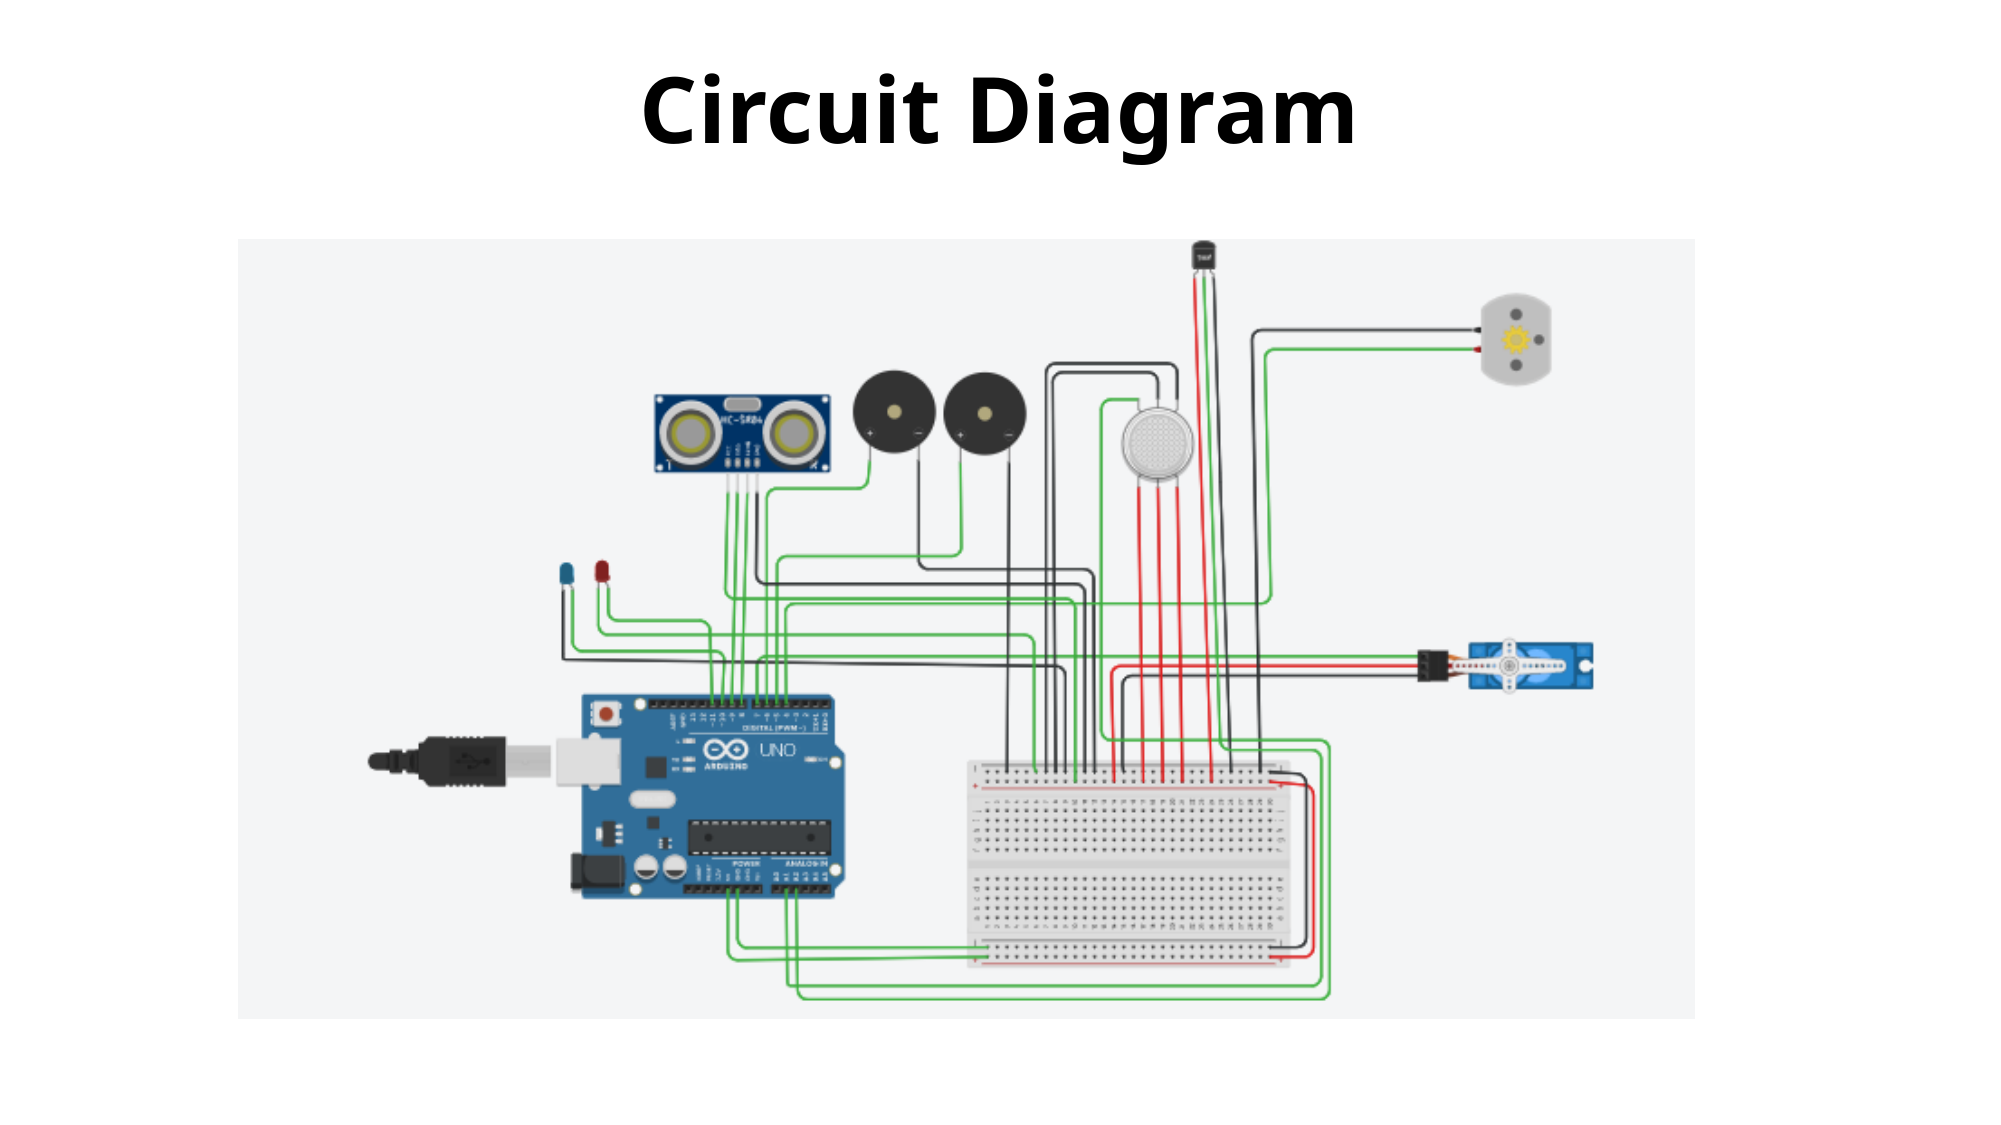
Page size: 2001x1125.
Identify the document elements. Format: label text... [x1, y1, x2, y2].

picture [238, 239, 1695, 1019]
title Circuit Diagram [137, 59, 1863, 278]
